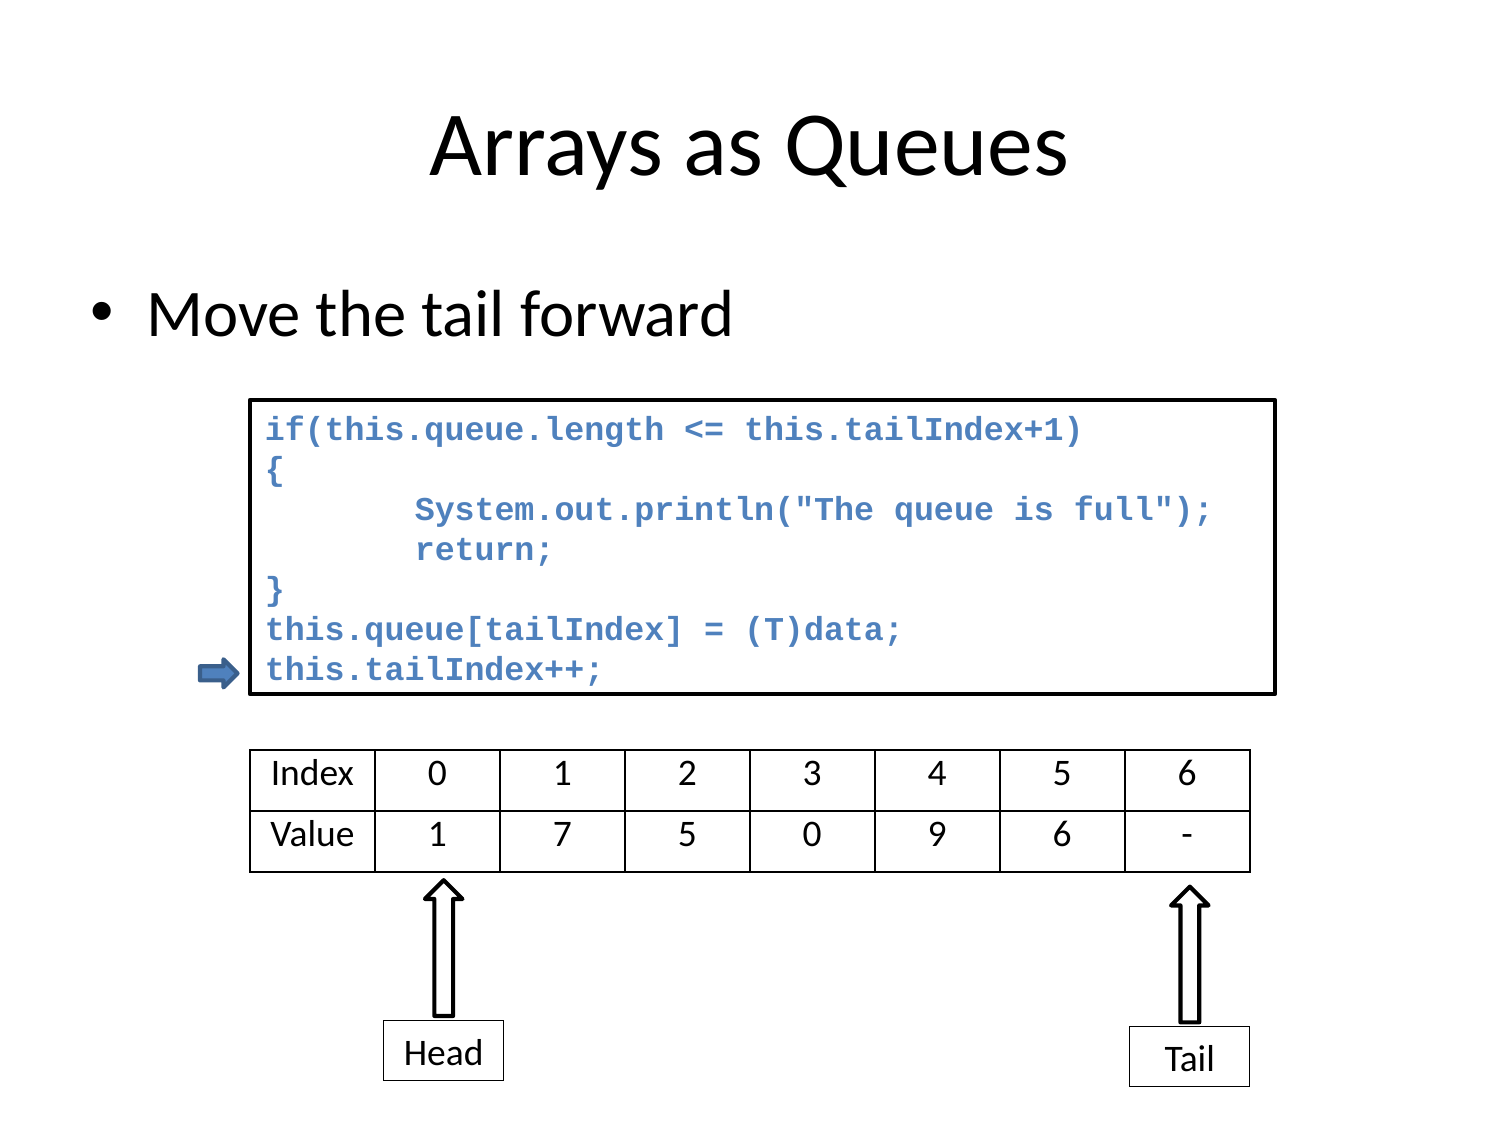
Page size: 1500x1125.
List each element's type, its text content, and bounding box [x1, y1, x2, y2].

list Move the tail forward [75, 262, 1425, 1005]
text_box [1169, 884, 1211, 1025]
table_header 5 [1001, 751, 1124, 810]
table_header 1 [501, 751, 624, 810]
table_cell - [1126, 812, 1249, 871]
table_header Index [251, 751, 374, 810]
table_header 4 [876, 751, 999, 810]
title Arrays as Queues [75, 45, 1425, 233]
table_cell Value [251, 812, 374, 871]
text_box Tail [1129, 1026, 1250, 1087]
table_header 3 [751, 751, 874, 810]
table_header 6 [1126, 751, 1249, 810]
table_header 0 [376, 751, 499, 810]
table_cell 7 [501, 812, 624, 871]
table_cell 9 [876, 812, 999, 871]
table_cell 1 [376, 812, 499, 871]
table_cell 0 [751, 812, 874, 871]
table_cell 5 [626, 812, 749, 871]
text_box [423, 878, 465, 1019]
text_box Head [383, 1020, 504, 1081]
text_box if(this.queue.length <= this.tailIndex+1) { System.out.println("The queue is full"); return; } this.queue[tailIndex] = (T)data; this.tailIndex++; [248, 398, 1277, 696]
table_header 2 [626, 751, 749, 810]
table_cell 6 [1001, 812, 1124, 871]
text_box [197, 657, 240, 690]
